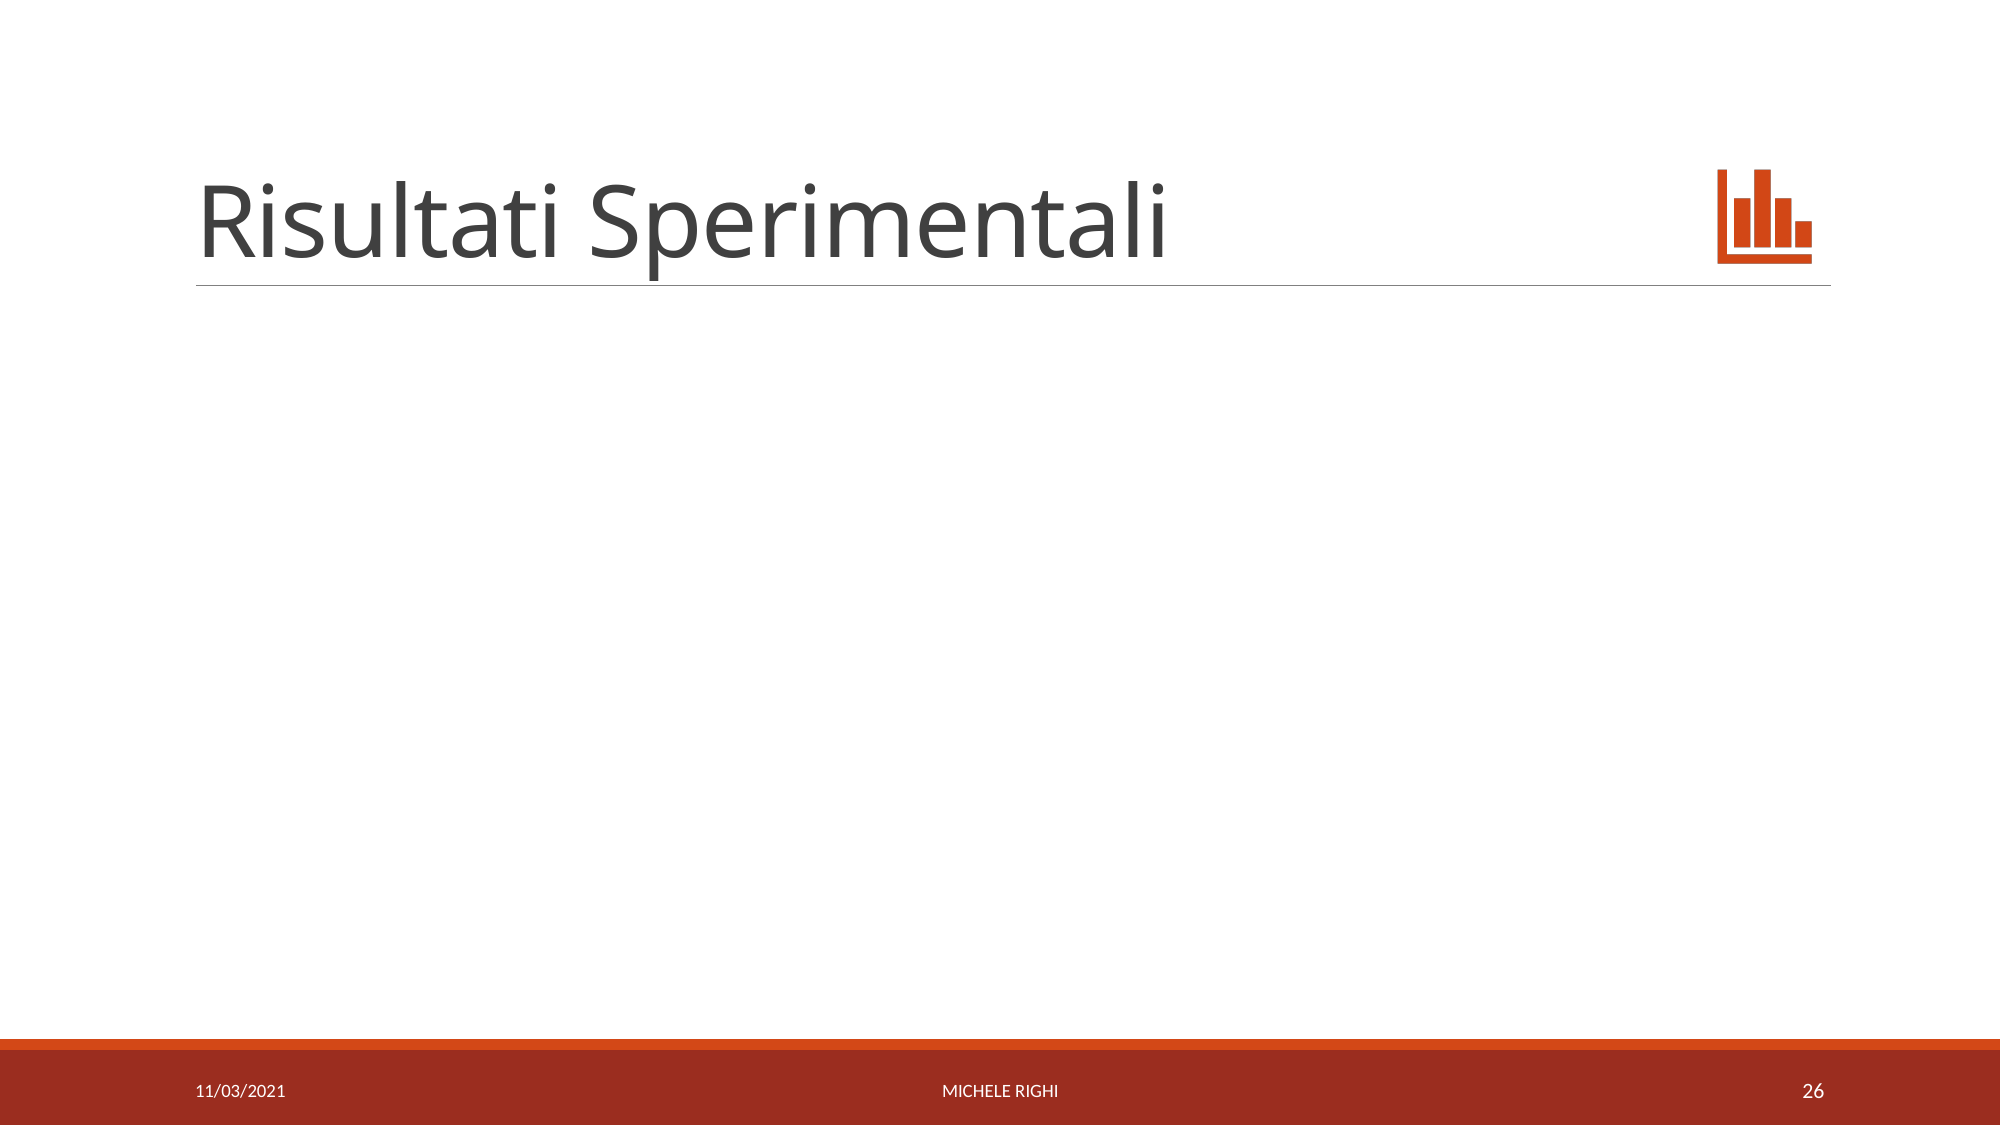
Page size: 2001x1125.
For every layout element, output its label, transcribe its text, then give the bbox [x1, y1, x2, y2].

footer Michele Righi [604, 1059, 1396, 1120]
text_box [1698, 150, 1831, 283]
title Risultati Sperimentali [180, 47, 1830, 285]
slide_number 26 [1624, 1059, 1840, 1120]
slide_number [180, 1059, 586, 1120]
